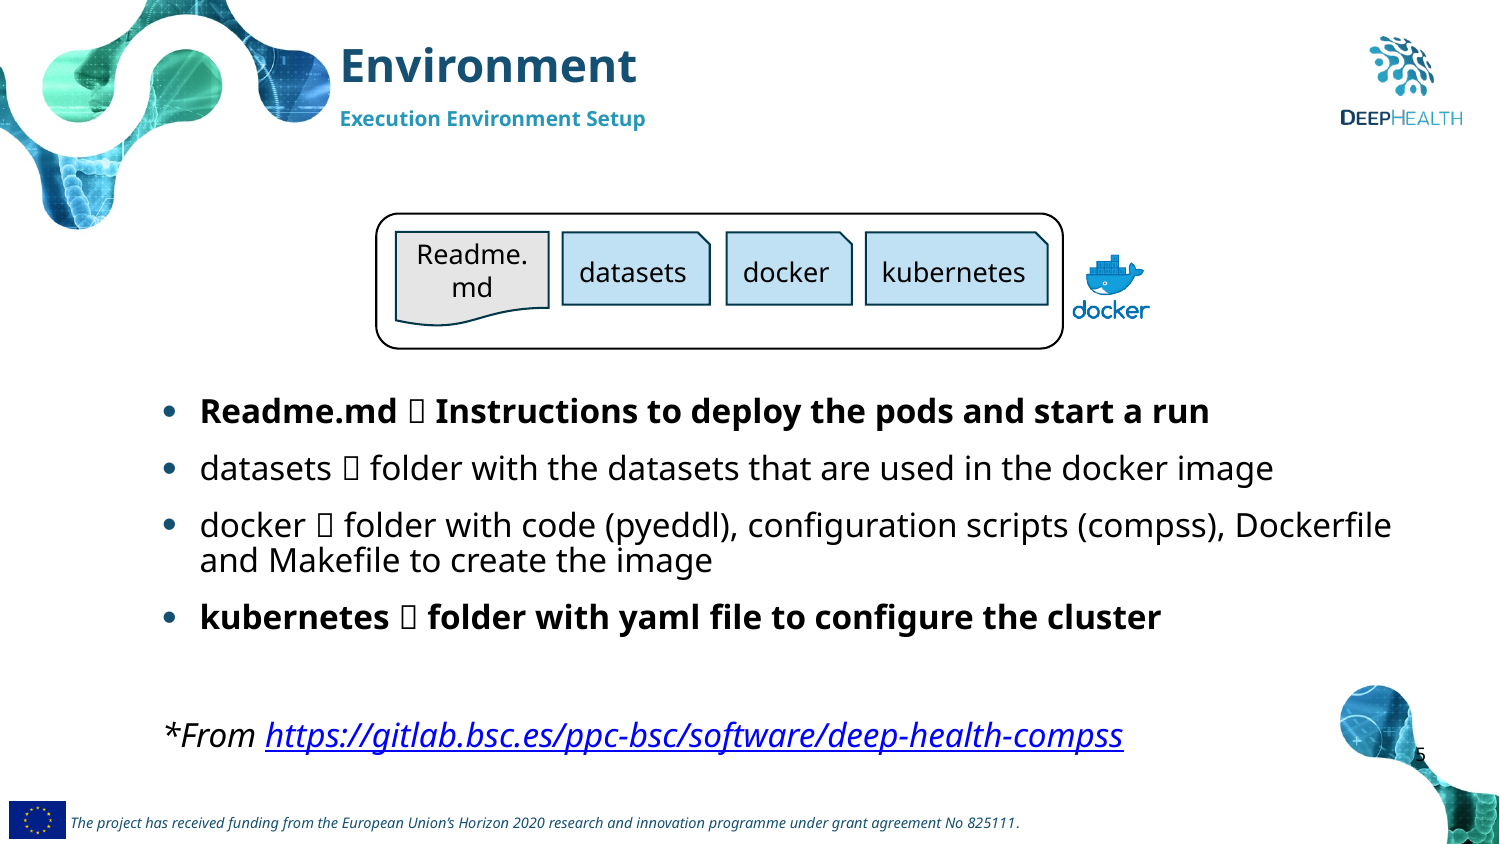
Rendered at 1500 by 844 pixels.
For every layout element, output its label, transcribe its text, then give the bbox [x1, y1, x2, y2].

text_box Readme.md [394, 230, 550, 327]
text_box [375, 212, 1064, 350]
picture [0, 0, 1499, 844]
list Environment [339, 35, 1344, 100]
text_box docker [725, 231, 853, 306]
list Readme.md  Instructions to deploy the pods and start a run datasets  folder with the datasets that are used in the docker image docker  folder with code (pyeddl), configuration scripts (compss), Dockerfile and Makefile to create the image kubernetes  folder with yaml file to configure the cluster *From https://gitlab.bsc.es/ppc-bsc/software/deep-health-compss [147, 156, 1419, 770]
list Execution Environment Setup [339, 101, 1331, 138]
text_box datasets [561, 231, 711, 306]
text_box kubernetes [864, 231, 1049, 306]
